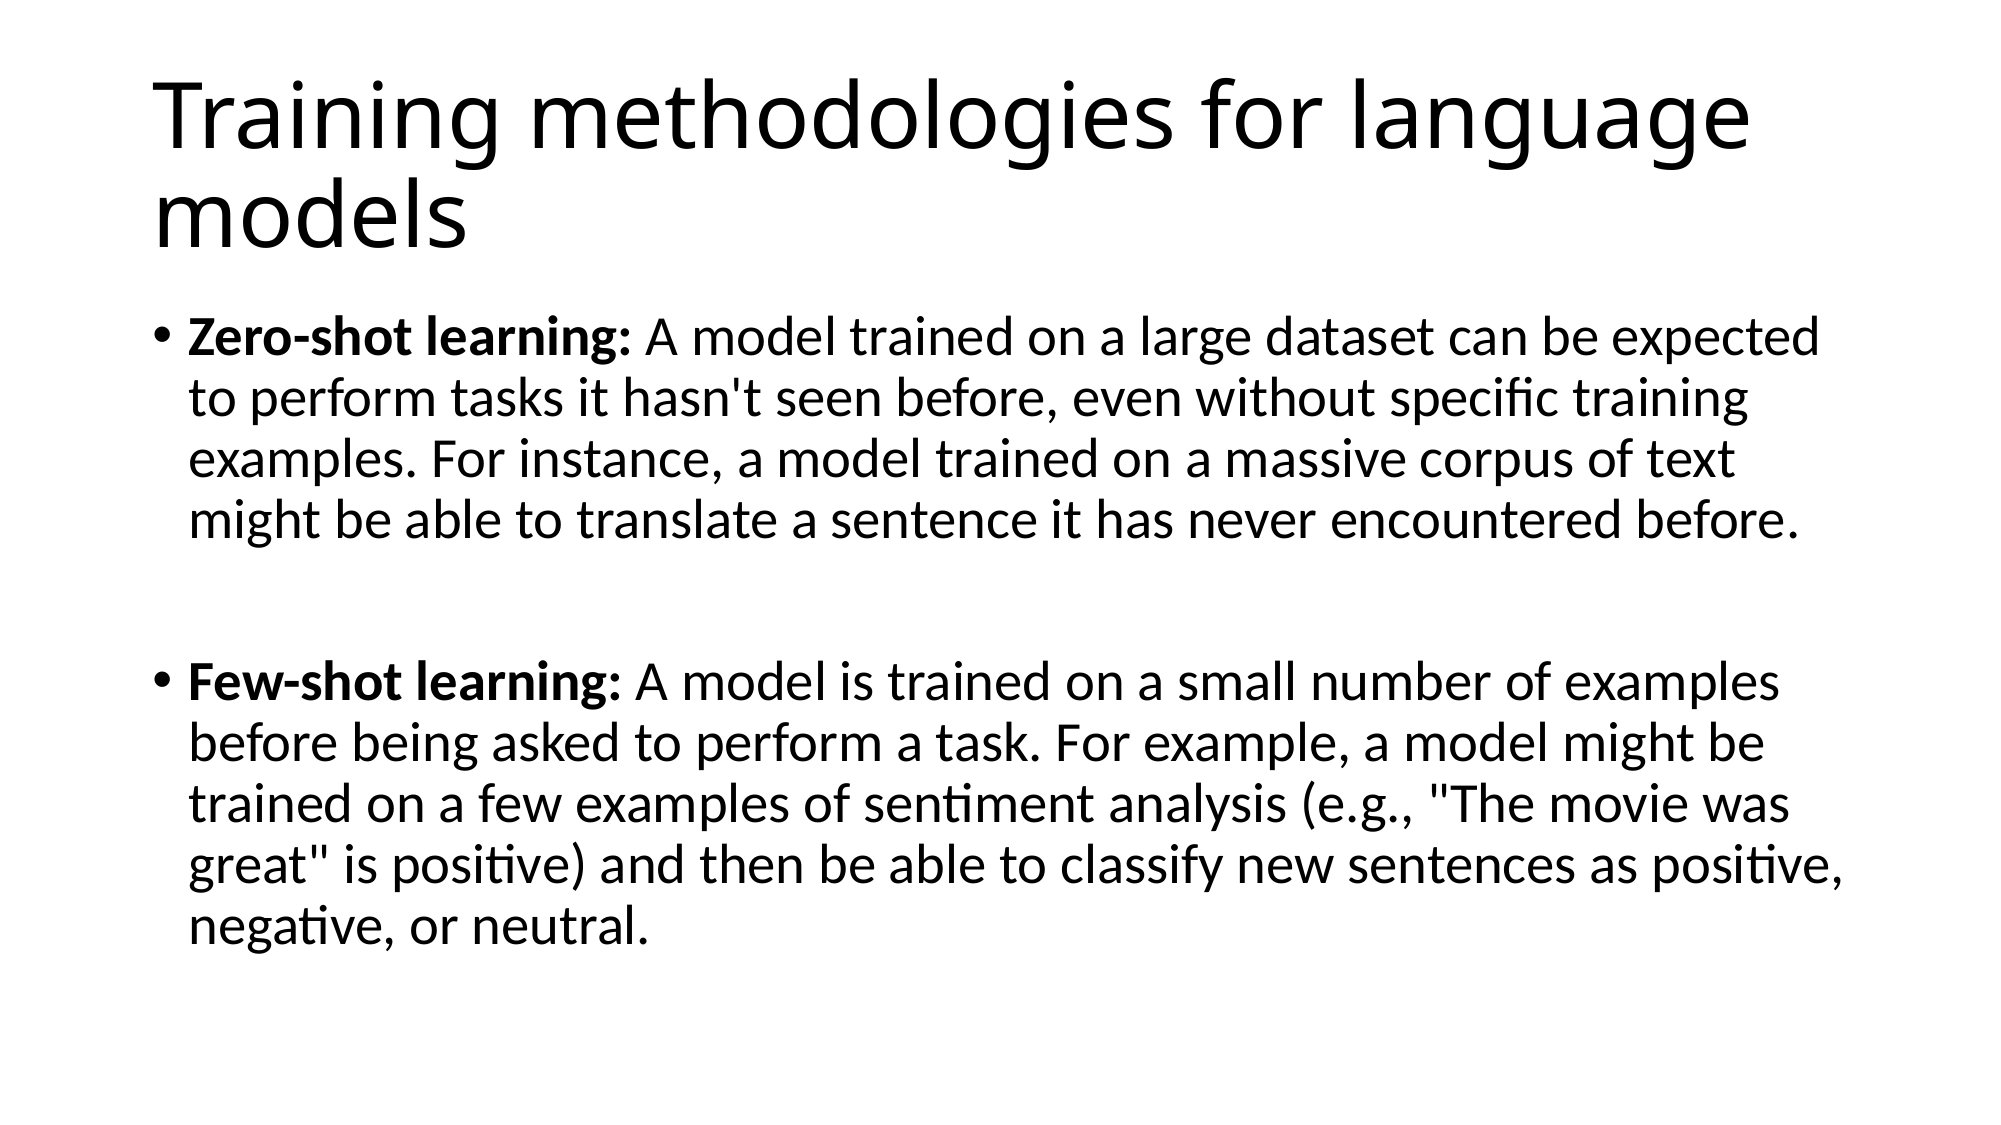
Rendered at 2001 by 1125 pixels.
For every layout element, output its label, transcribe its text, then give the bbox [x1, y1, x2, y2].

list Zero-shot learning: A model trained on a large dataset can be expected to perform tasks it hasn't seen before, even without specific training examples. For instance, a model trained on a massive corpus of text might be able to translate a sentence it has never encountered before. Few-shot learning: A model is trained on a small number of examples before being asked to perform a task. For example, a model might be trained on a few examples of sentiment analysis (e.g., "The movie was great" is positive) and then be able to classify new sentences as positive, negative, or neutral. [137, 299, 1863, 1014]
title Training methodologies for language models [137, 59, 1863, 278]
